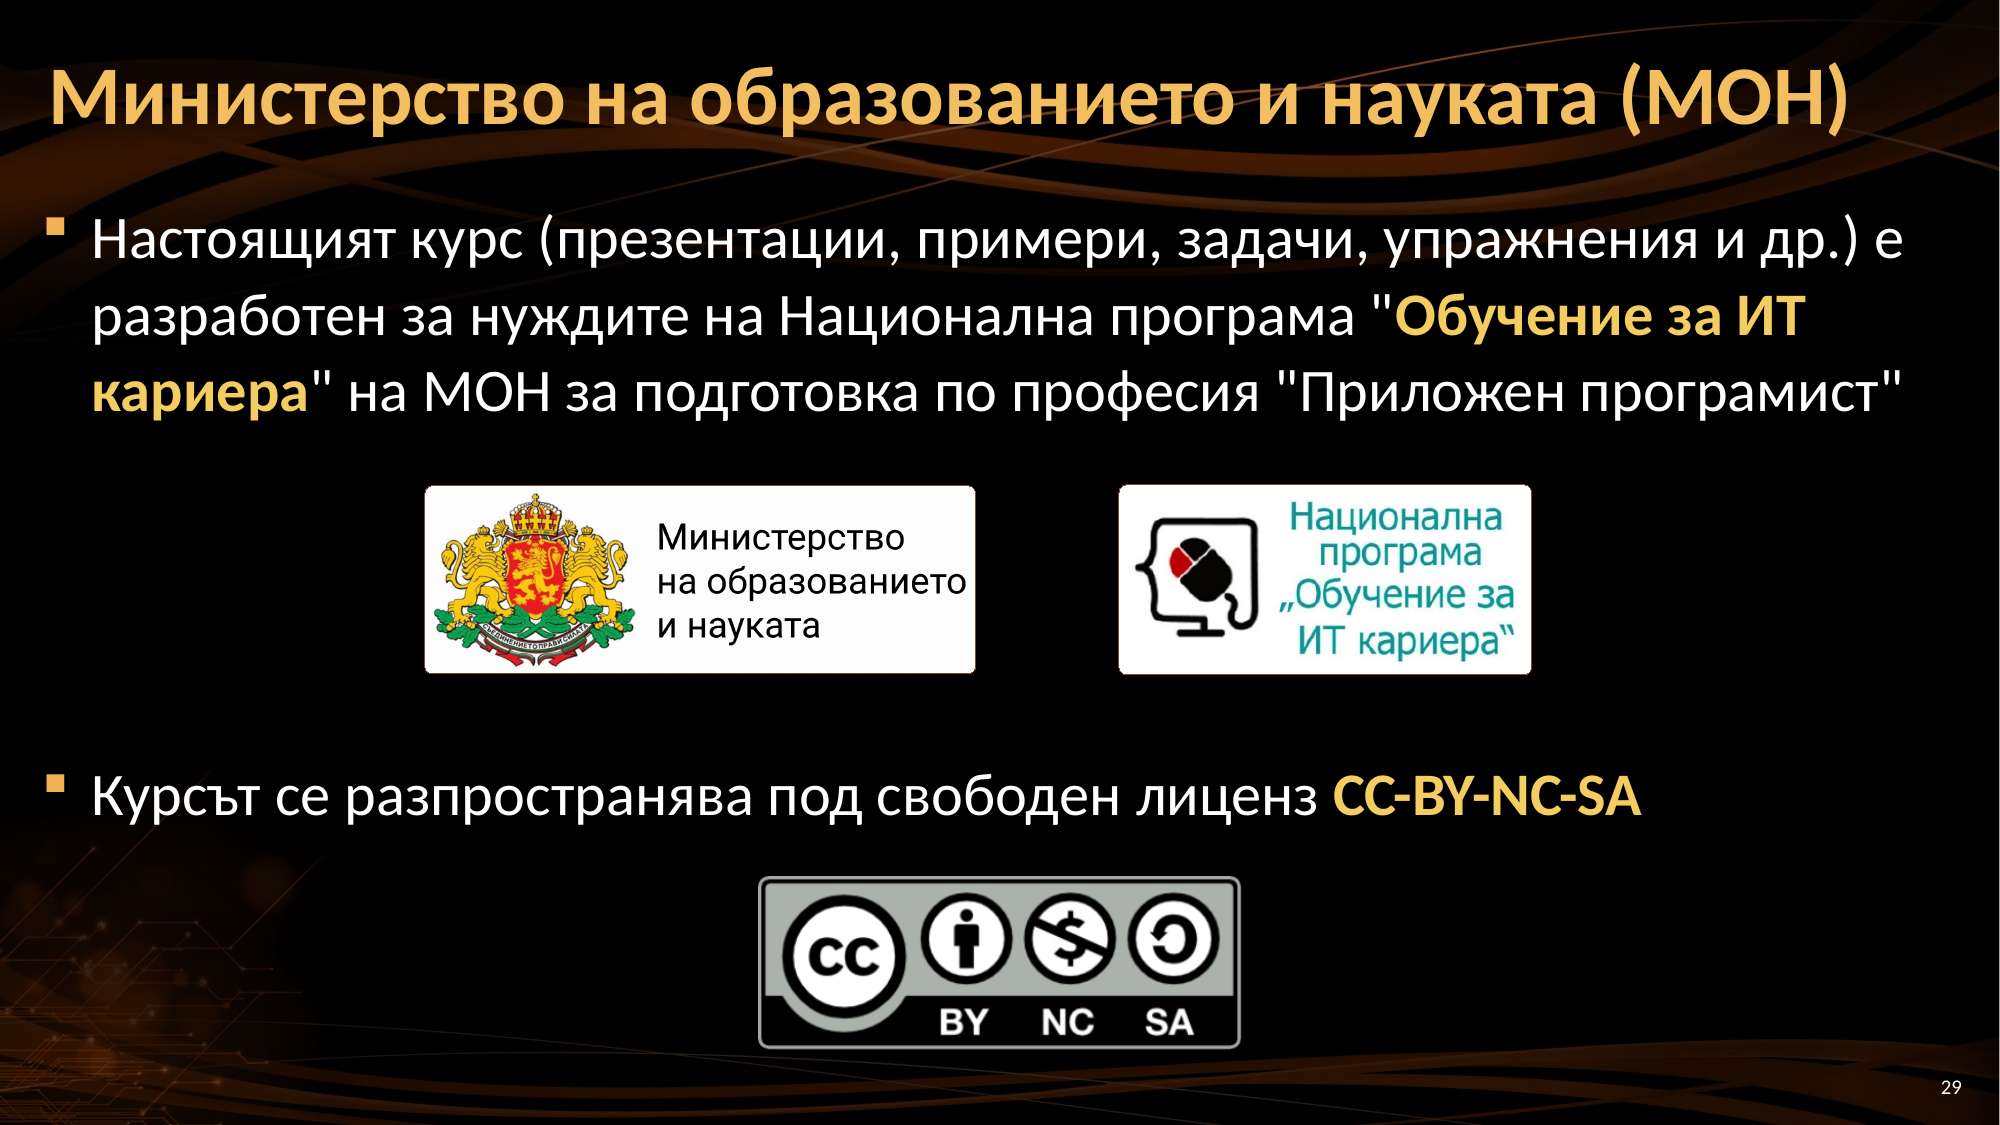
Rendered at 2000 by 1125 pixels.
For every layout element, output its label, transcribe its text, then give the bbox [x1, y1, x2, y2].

slide_number 29 [1897, 1070, 1968, 1103]
picture [0, 0, 2000, 1125]
title Министерство на образованието и науката (МОН) [30, 6, 1975, 189]
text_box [424, 484, 1532, 675]
list Настоящият курс (презентации, примери, задачи, упражнения и др.) е разработен за нуждите на Национална програма "Обучение за ИТ кариера" на МОН за подготовка по професия "Приложен програмист" Курсът се разпространява под свободен лиценз CC-BY-NC-SA [23, 188, 1975, 1103]
